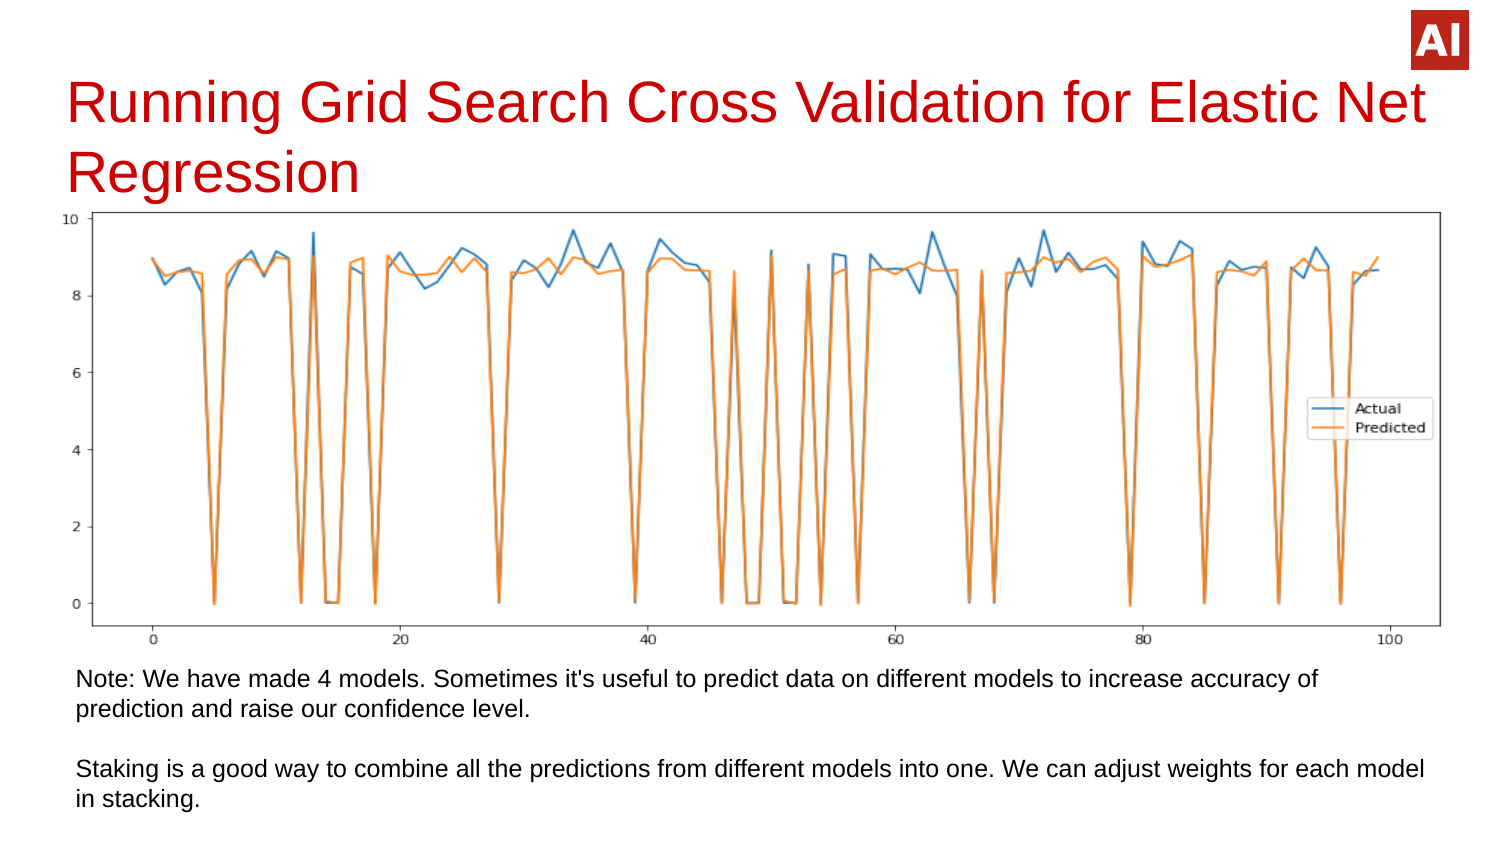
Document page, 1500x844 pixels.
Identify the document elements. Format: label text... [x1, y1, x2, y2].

picture [1411, 10, 1469, 70]
title Running Grid Search Cross Validation for Elastic Net Regression [51, 48, 1449, 143]
text_box Note: We have made 4 models. Sometimes it's useful to predict data on different models to increase accuracy of prediction and raise our confidence level. Staking is a good way to combine all the predictions from different models into one. We can adjust weights for each model in stacking. [60, 663, 1449, 821]
picture [50, 203, 1450, 656]
